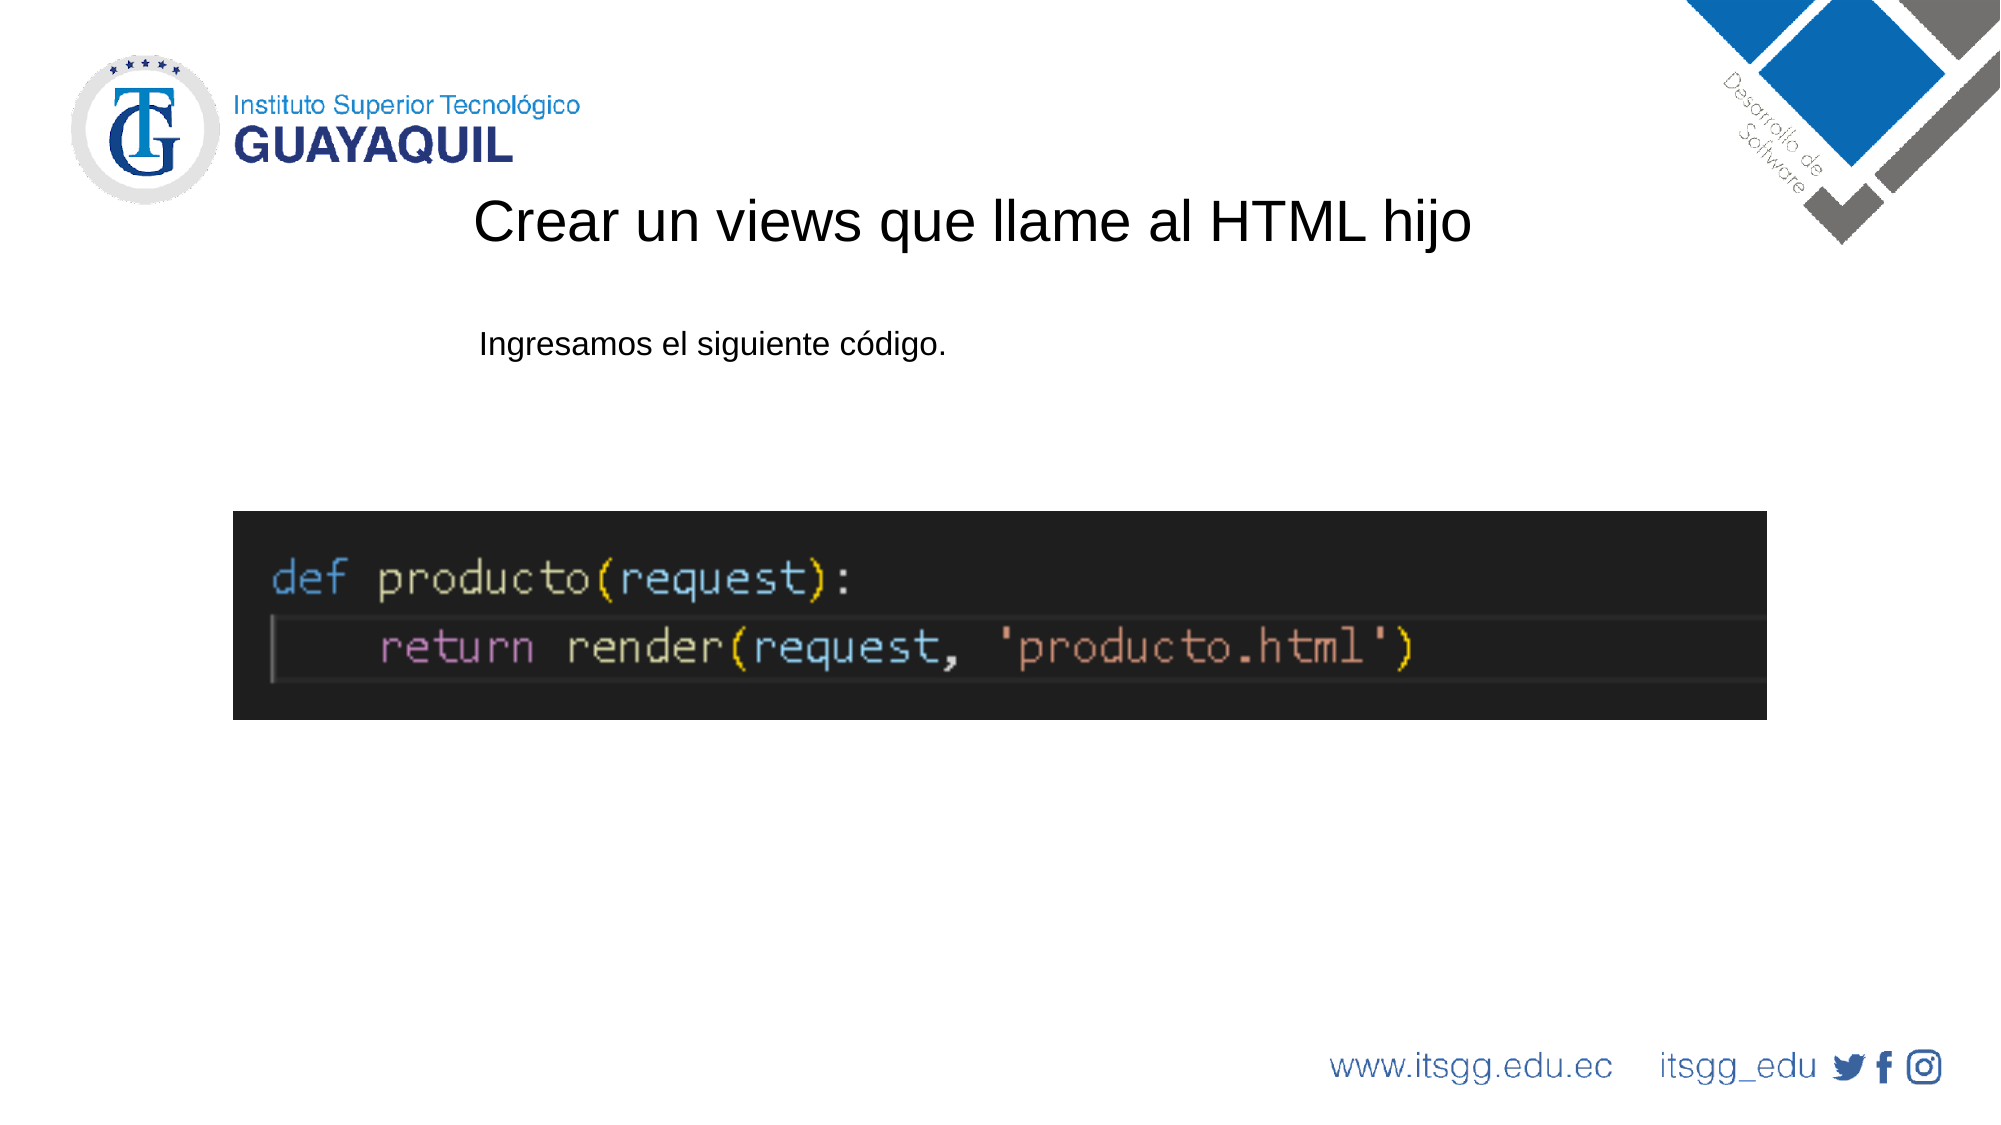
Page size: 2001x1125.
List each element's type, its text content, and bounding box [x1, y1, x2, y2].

text_box Ingresamos el siguiente código. [464, 314, 1034, 405]
picture [0, 0, 2000, 1125]
text_box Crear un views que llame al HTML hijo [345, 175, 1578, 260]
